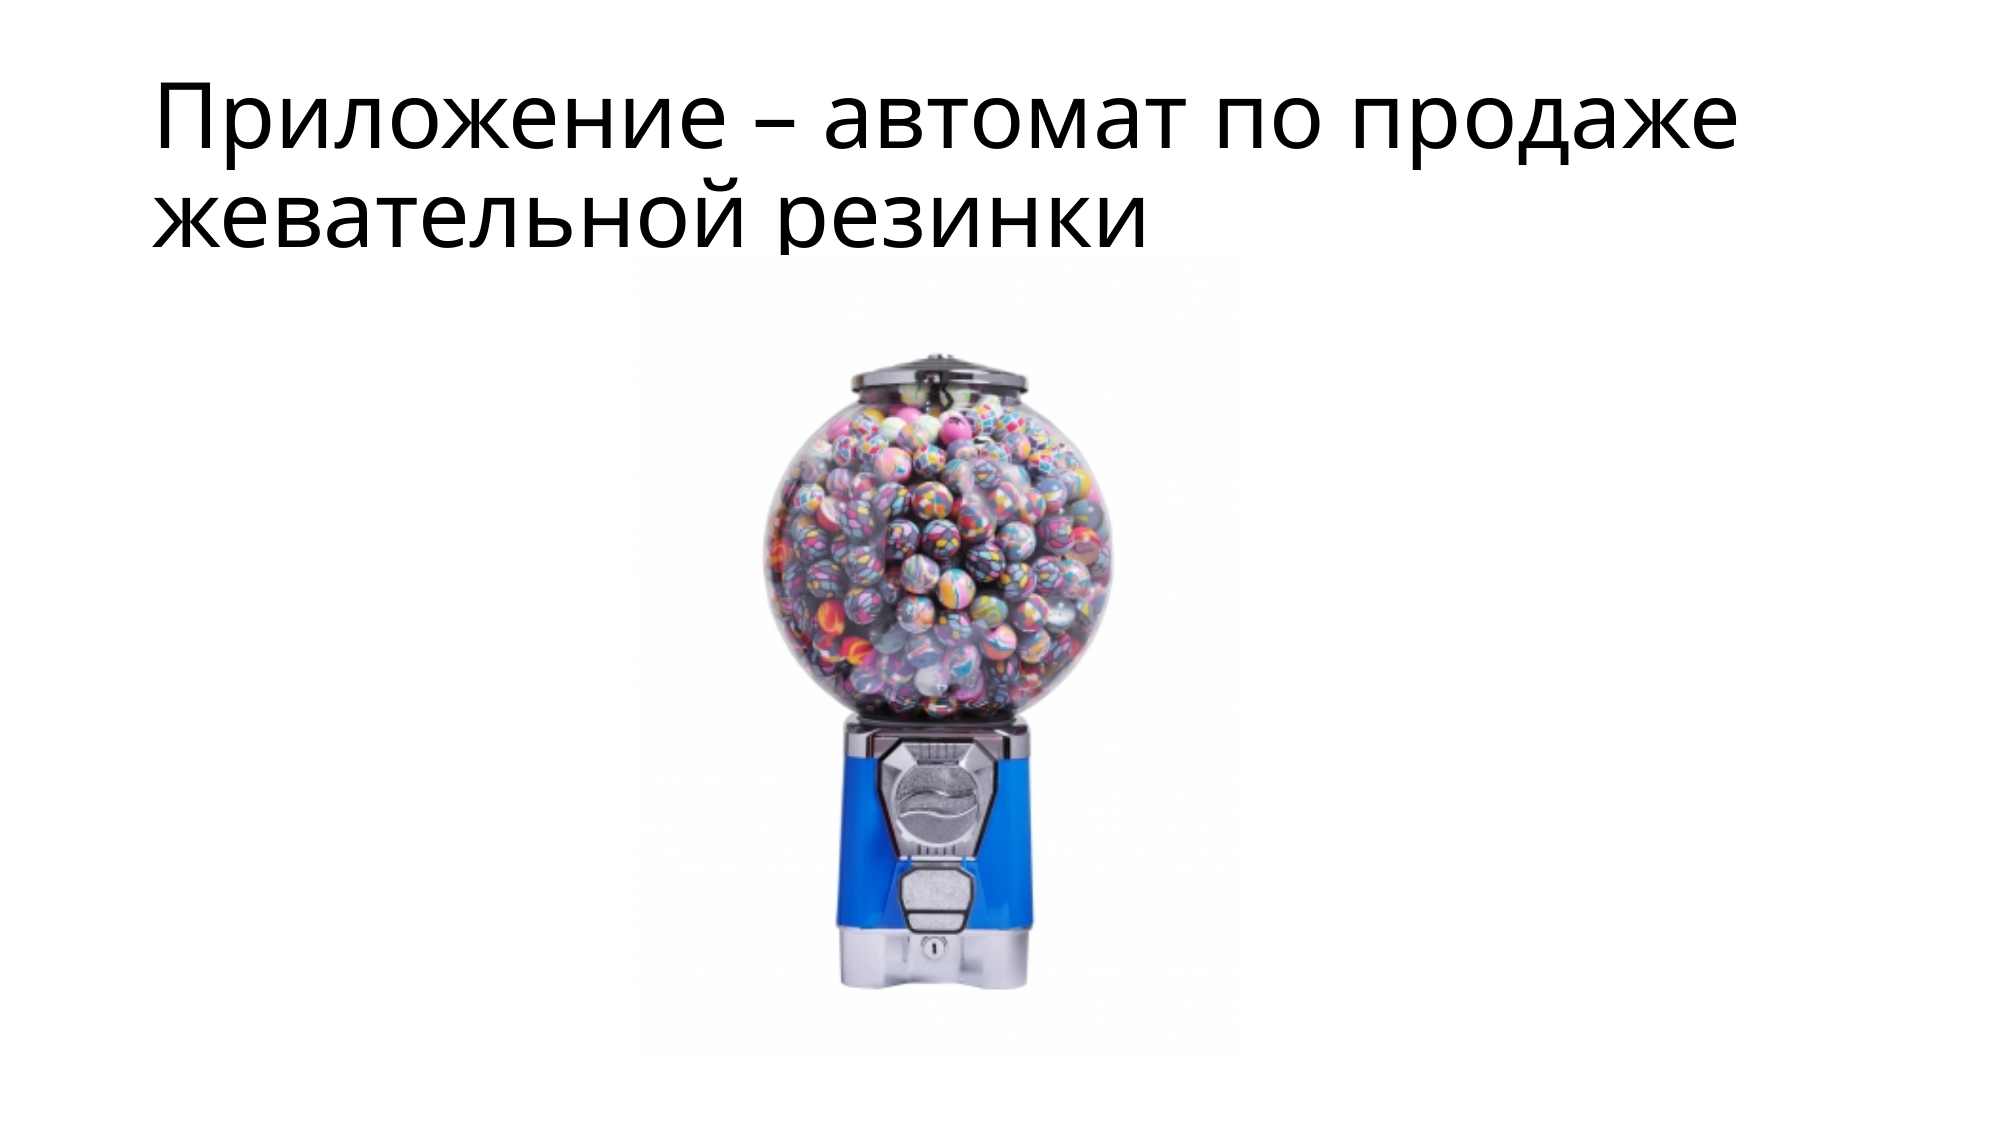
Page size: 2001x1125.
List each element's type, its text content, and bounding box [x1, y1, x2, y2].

title Приложение – автомат по продаже жевательной резинки [137, 59, 1863, 278]
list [633, 255, 1238, 1060]
